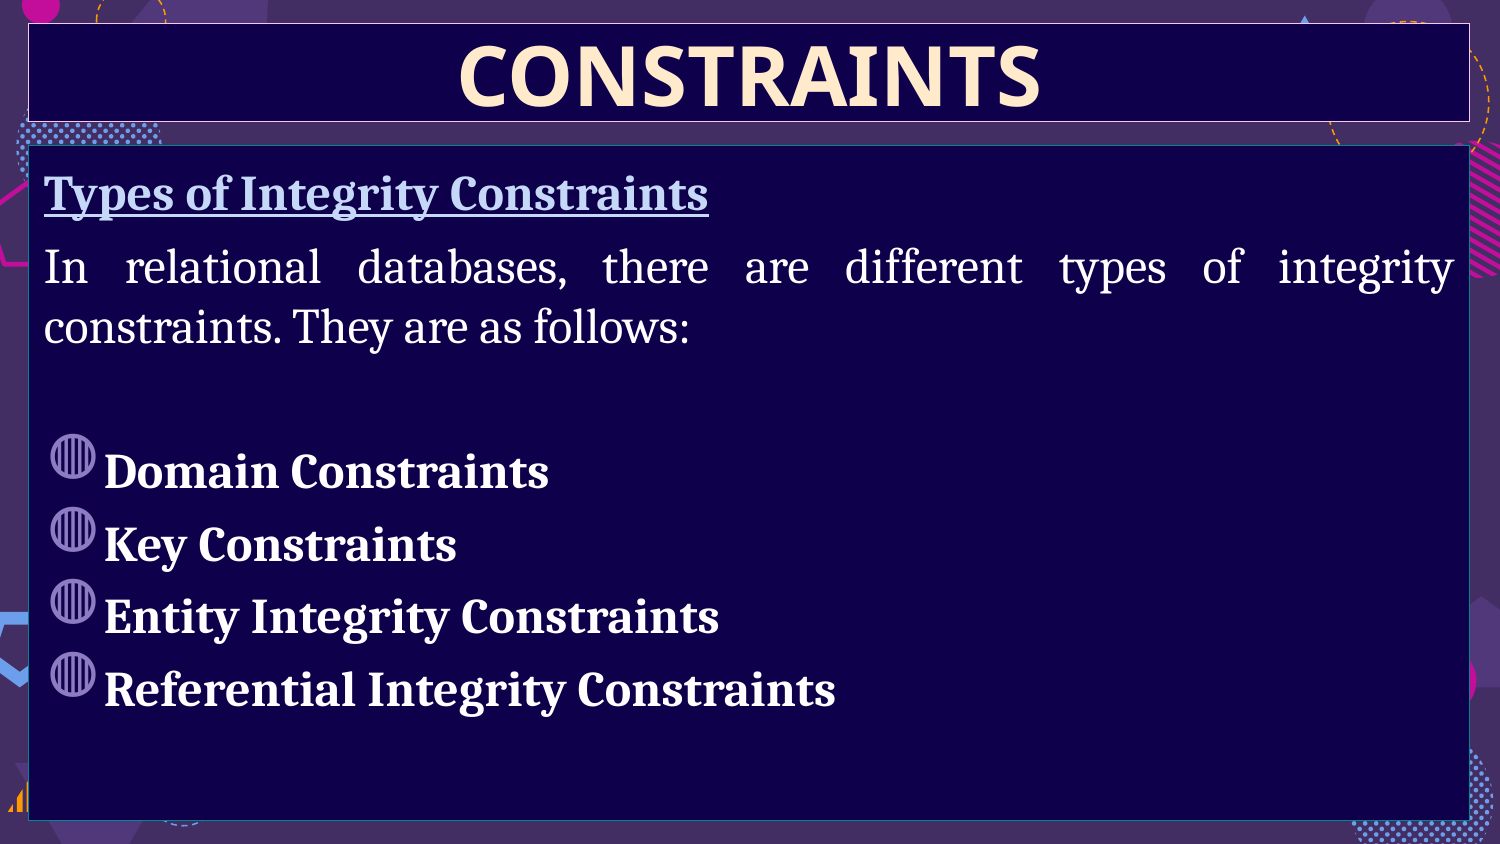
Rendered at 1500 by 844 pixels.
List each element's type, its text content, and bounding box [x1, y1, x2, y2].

subtitle Types of Integrity Constraints In relational databases, there are different types of integrity constraints. They are as follows: Domain Constraints Key Constraints Entity Integrity Constraints Referential Integrity Constraints [28, 145, 1470, 821]
title CONSTRAINTS [28, 23, 1470, 122]
